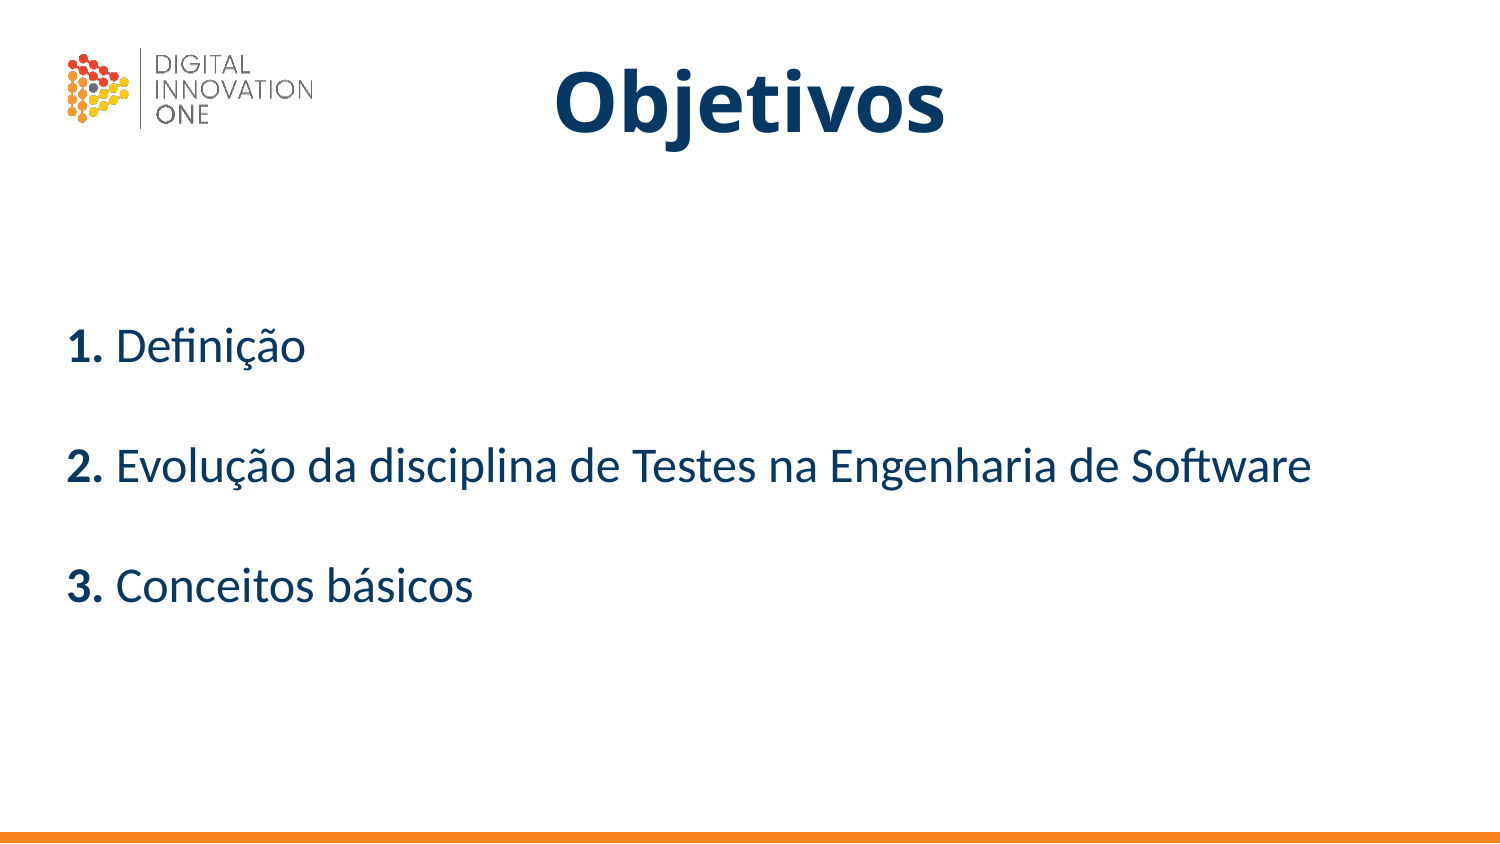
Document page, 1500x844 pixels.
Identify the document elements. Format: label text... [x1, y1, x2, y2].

text_box [0, 832, 1500, 843]
picture [50, 39, 331, 138]
subtitle 1. Definição 2. Evolução da disciplina de Testes na Engenharia de Software 3. Conceitos básicos [51, 218, 1388, 706]
subtitle Objetivos [51, 50, 1449, 148]
